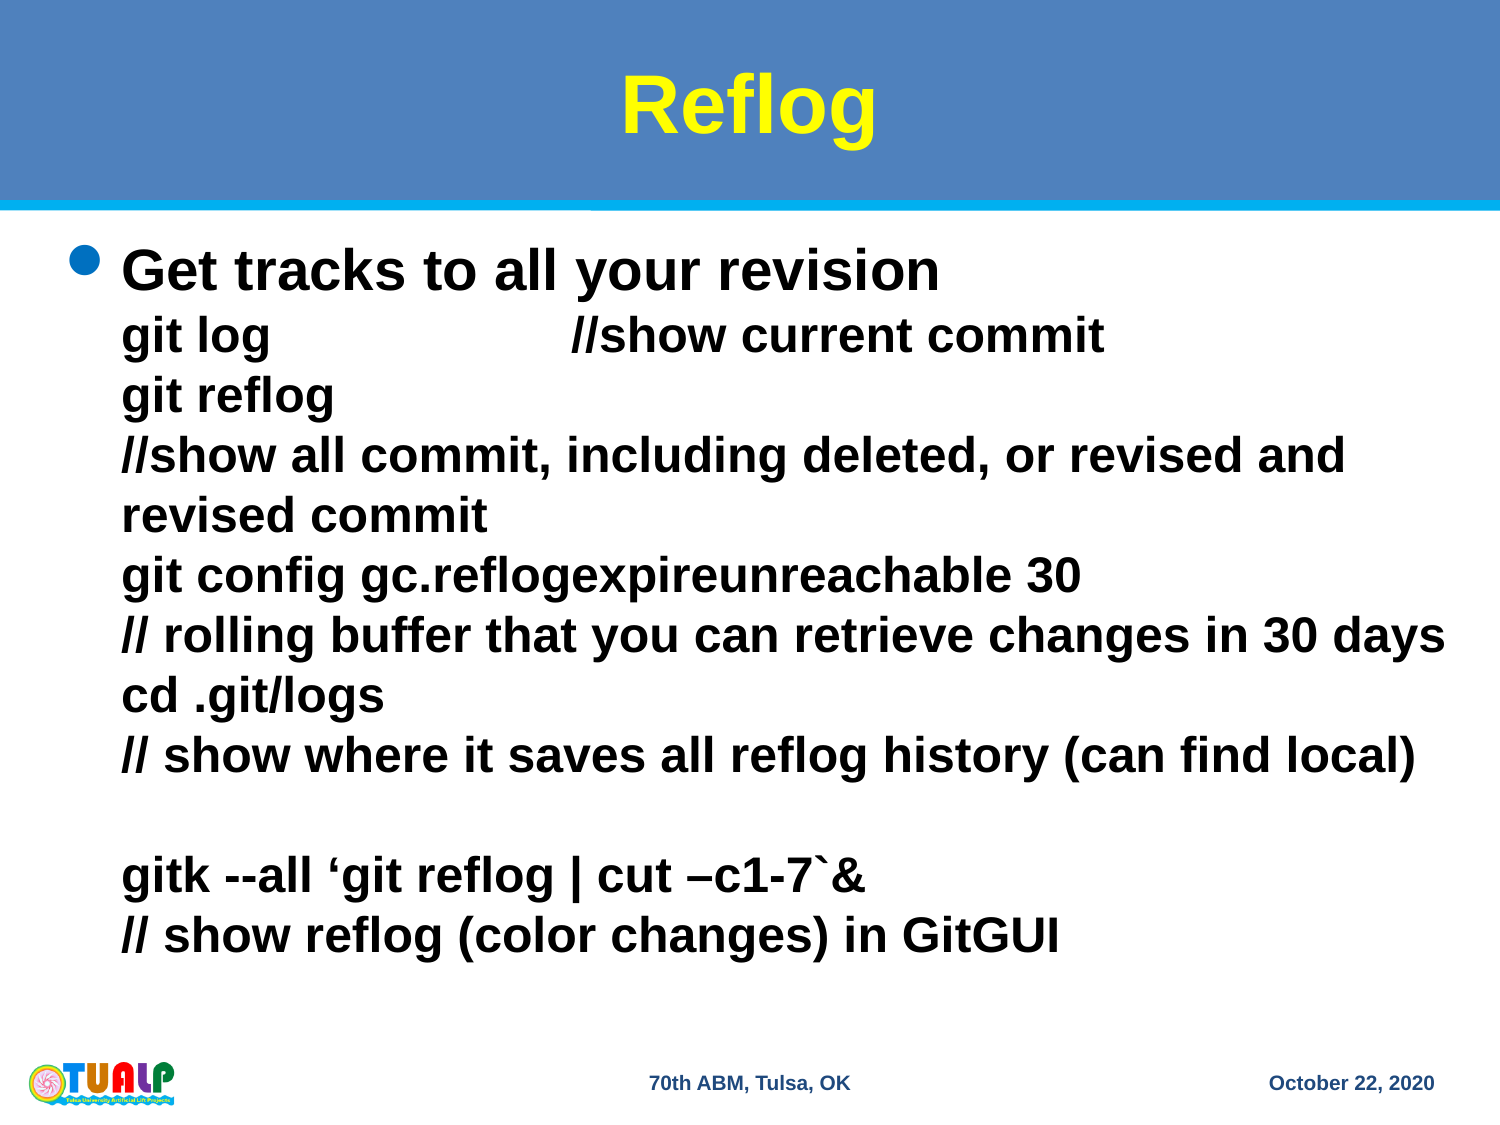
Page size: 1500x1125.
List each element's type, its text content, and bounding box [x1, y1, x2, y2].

footer 70th ABM, Tulsa, OK [512, 1052, 988, 1113]
picture [27, 1062, 175, 1106]
title Reflog [0, 0, 1500, 205]
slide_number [1100, 1052, 1450, 1113]
list Get tracks to all your revision git log //show current commit git reflog //show all commit, including deleted, or revised and revised commit git config gc.reflogexpireunreachable 30 // rolling buffer that you can retrieve changes in 30 days cd .git/logs // show where it saves all reflog history (can find local) gitk --all ‘git reflog | cut –c1-7`& // show reflog (color changes) in GitGUI [50, 224, 1500, 1025]
